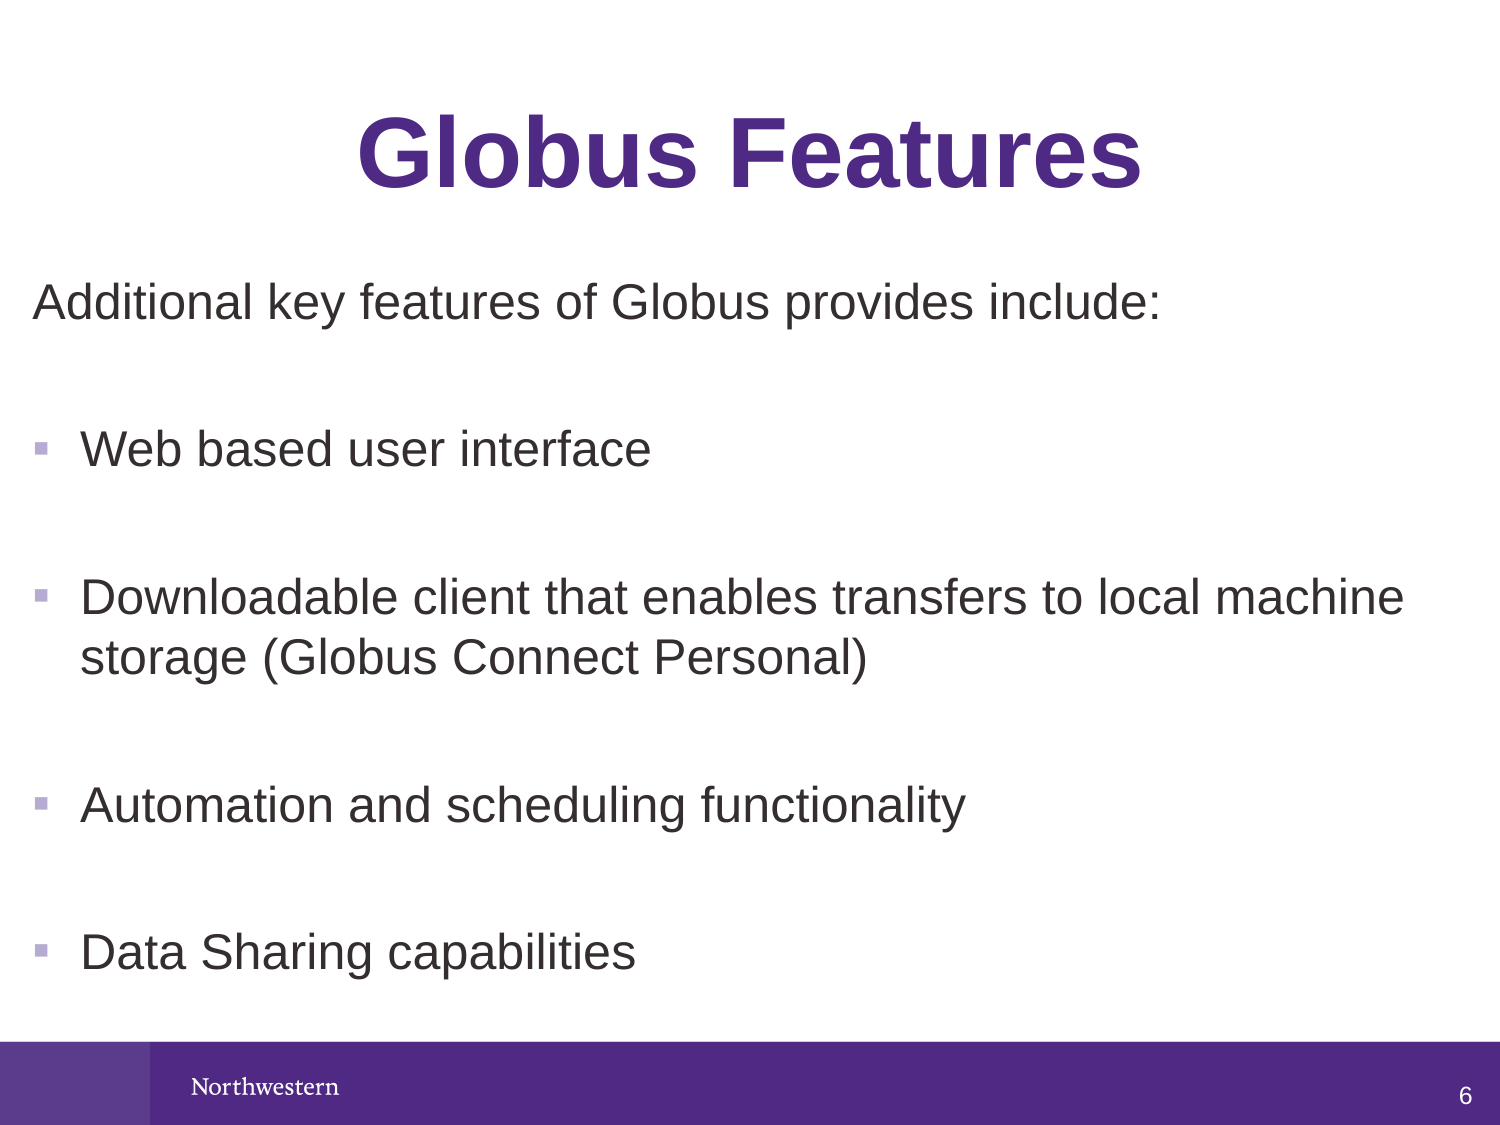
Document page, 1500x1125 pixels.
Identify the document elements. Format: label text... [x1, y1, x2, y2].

title Globus Features [24, 22, 1475, 261]
picture [0, 0, 1500, 1125]
list Additional key features of Globus provides include: Web based user interface Downloadable client that enables transfers to local machine storage (Globus Connect Personal) Automation and scheduling functionality Data Sharing capabilities [24, 261, 1500, 993]
slide_number 5 [1443, 1059, 1488, 1118]
